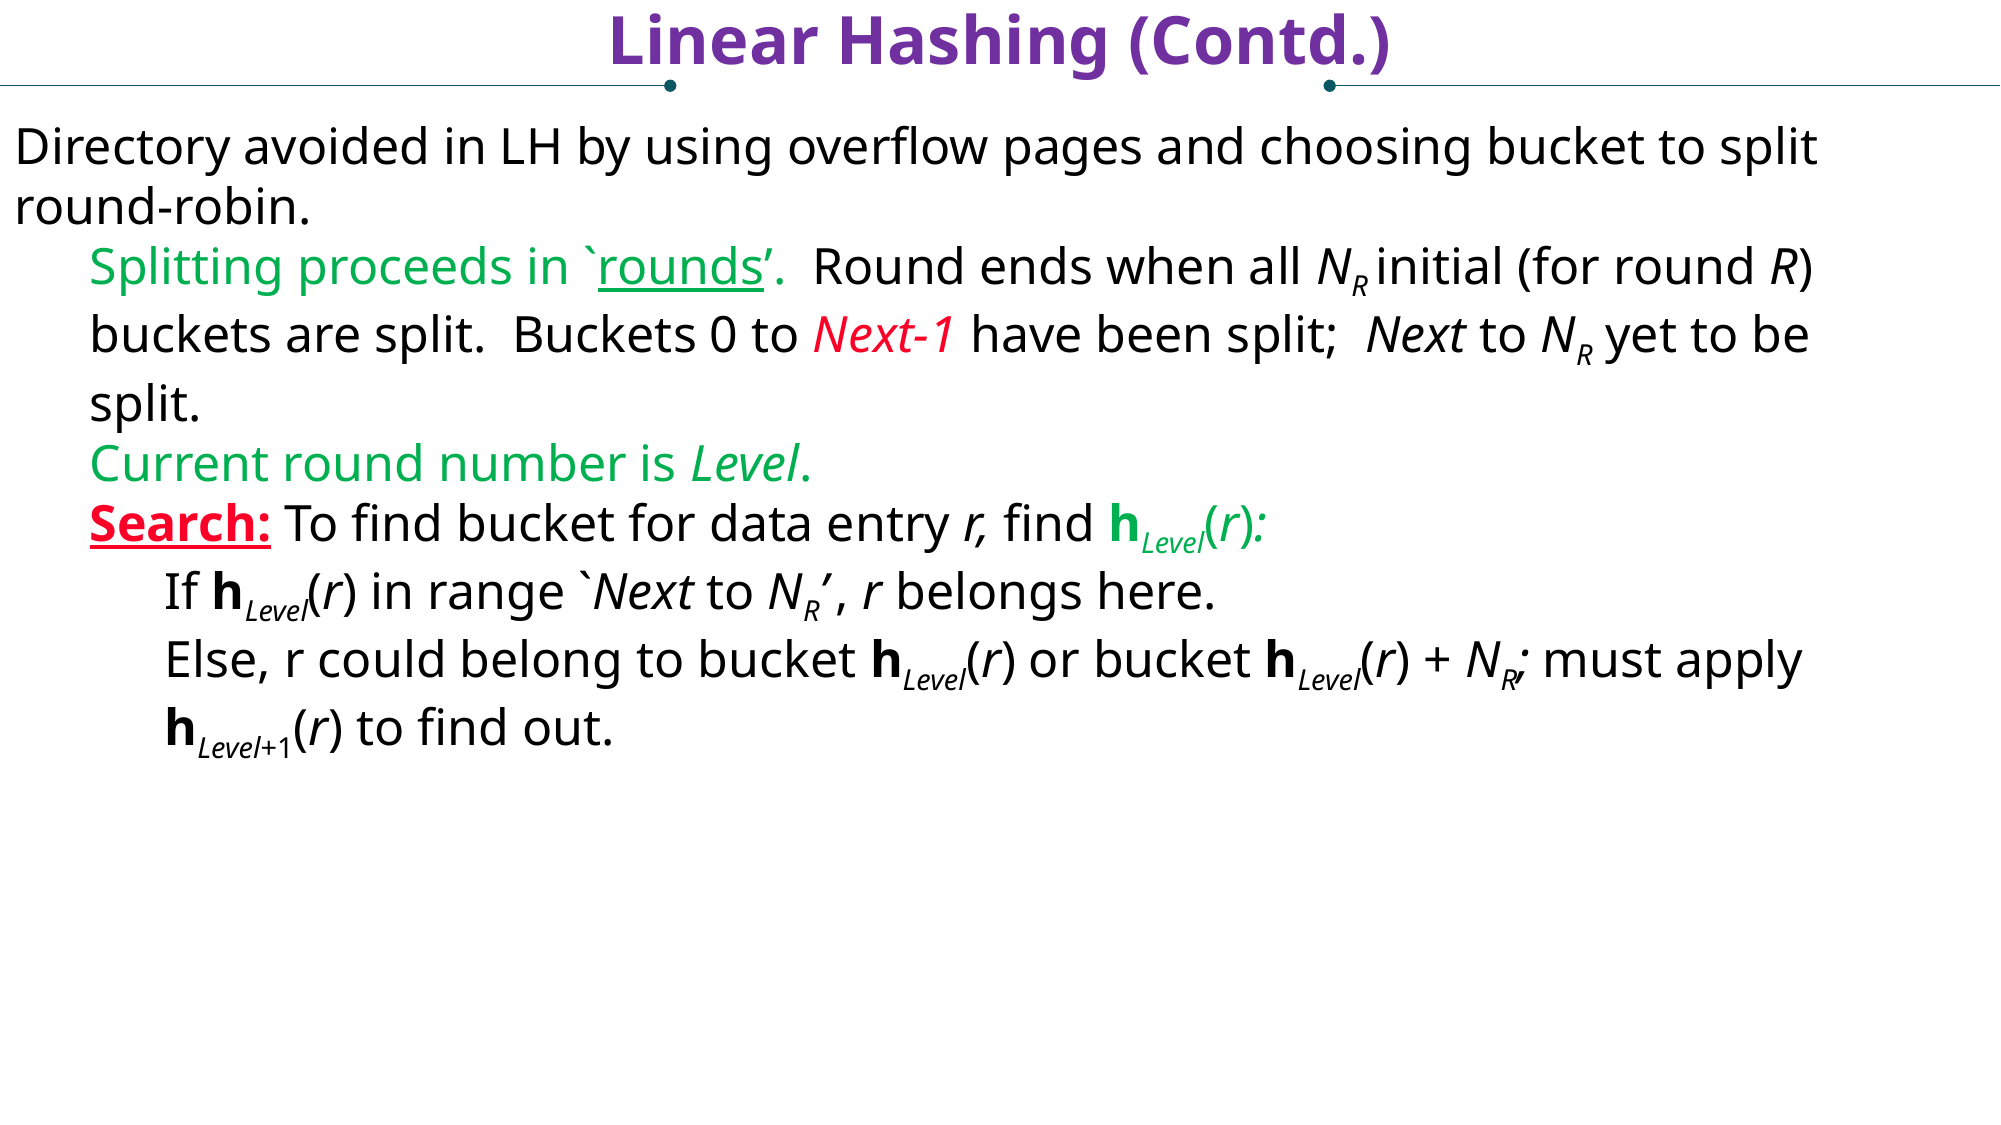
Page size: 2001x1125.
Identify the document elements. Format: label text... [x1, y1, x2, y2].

title Linear Hashing (Contd.) [189, 0, 1811, 86]
text_box Directory avoided in LH by using overflow pages and choosing bucket to split round-robin. Splitting proceeds in `rounds’. Round ends when all NR initial (for round R) buckets are split. Buckets 0 to Next-1 have been split; Next to NR yet to be split. Current round number is Level. Search: To find bucket for data entry r, find hLevel(r): If hLevel(r) in range `Next to NR’ , r belongs here. Else, r could belong to bucket hLevel(r) or bucket hLevel(r) + NR; must apply hLevel+1(r) to find out. [0, 107, 1950, 772]
